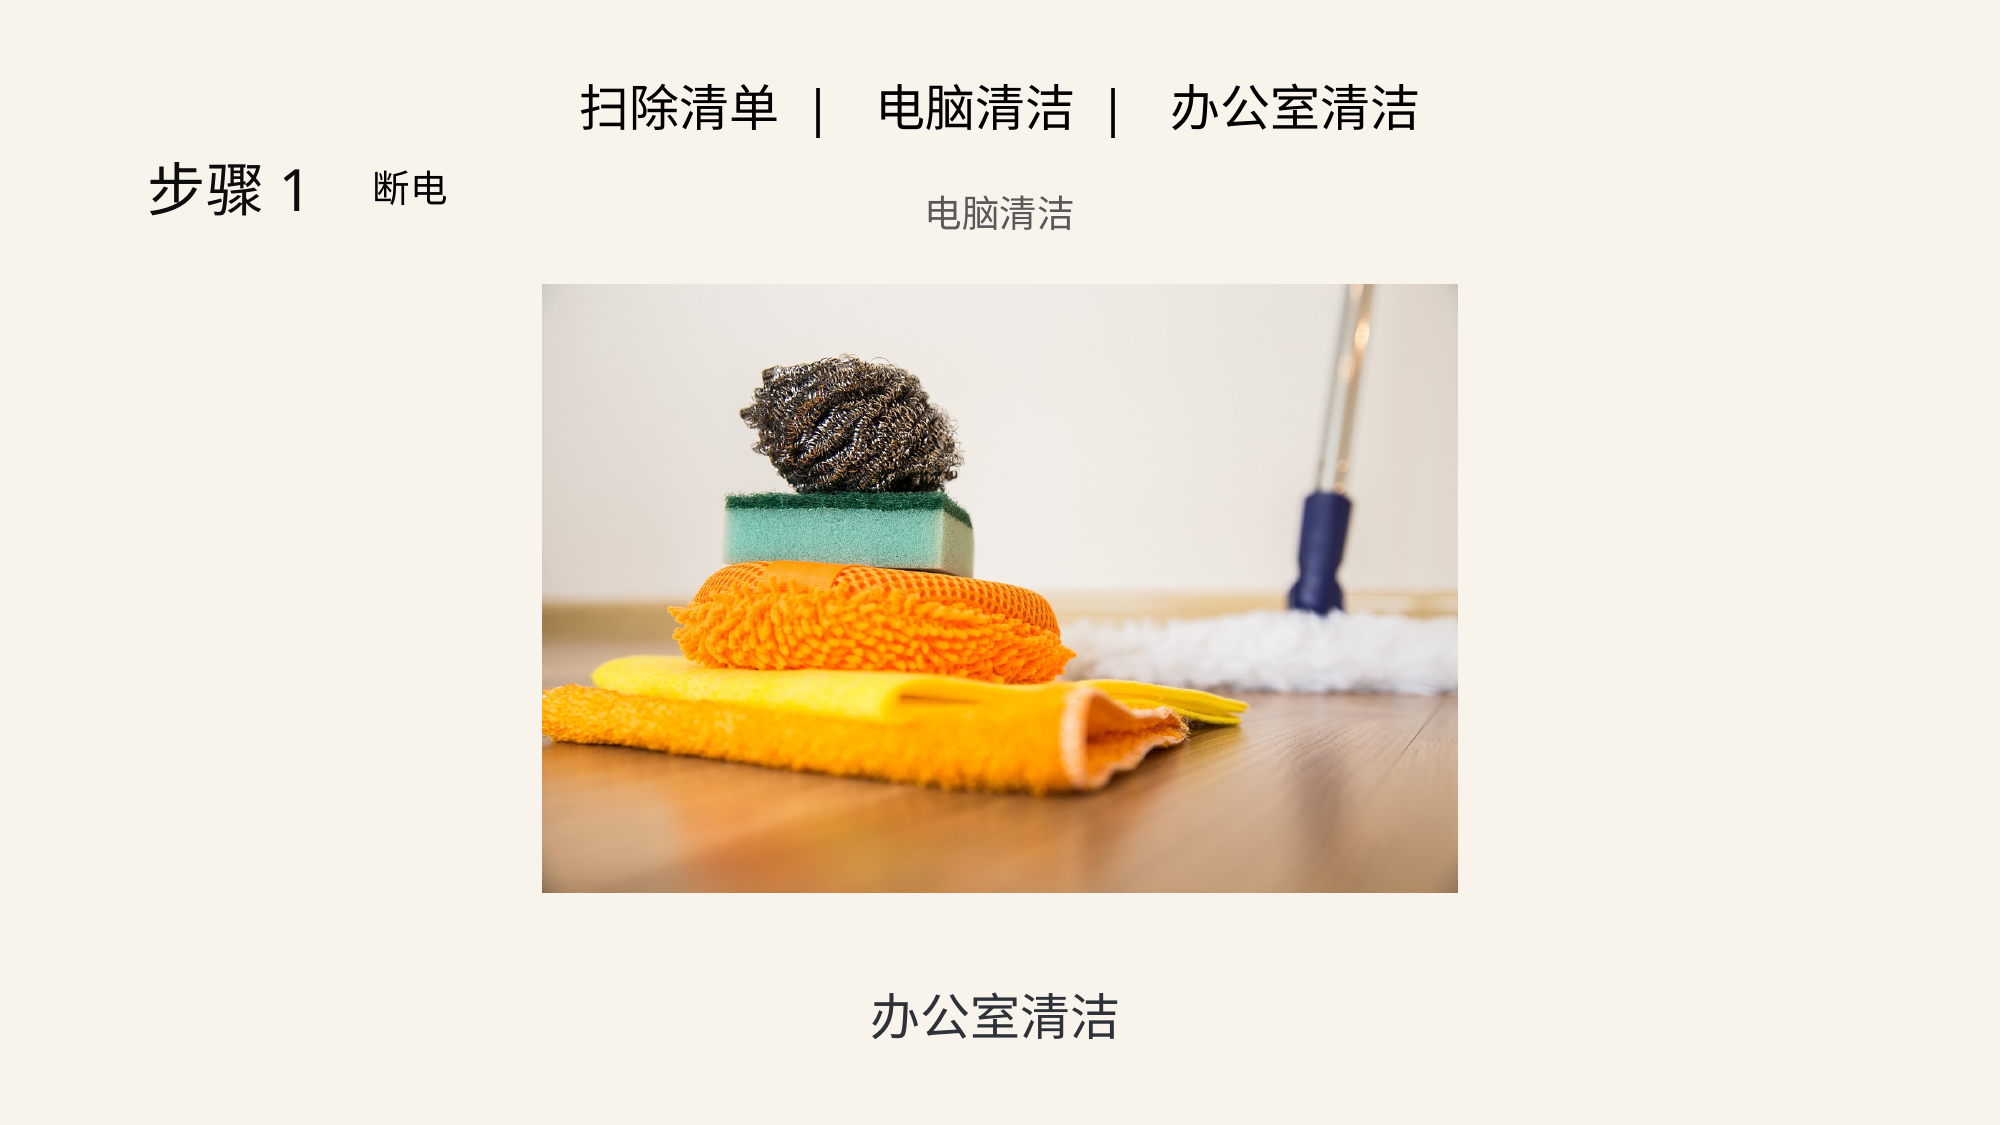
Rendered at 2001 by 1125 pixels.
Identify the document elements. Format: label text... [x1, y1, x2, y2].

text_box 电脑清洁 [756, 182, 1243, 243]
text_box 办公室清洁 [133, 978, 1858, 1053]
picture [542, 284, 1458, 893]
text_box 扫除清单 | 电脑清洁 | 办公室清洁 [357, 69, 1643, 145]
text_box 断电 [357, 157, 710, 218]
text_box 步骤1 [133, 145, 358, 230]
